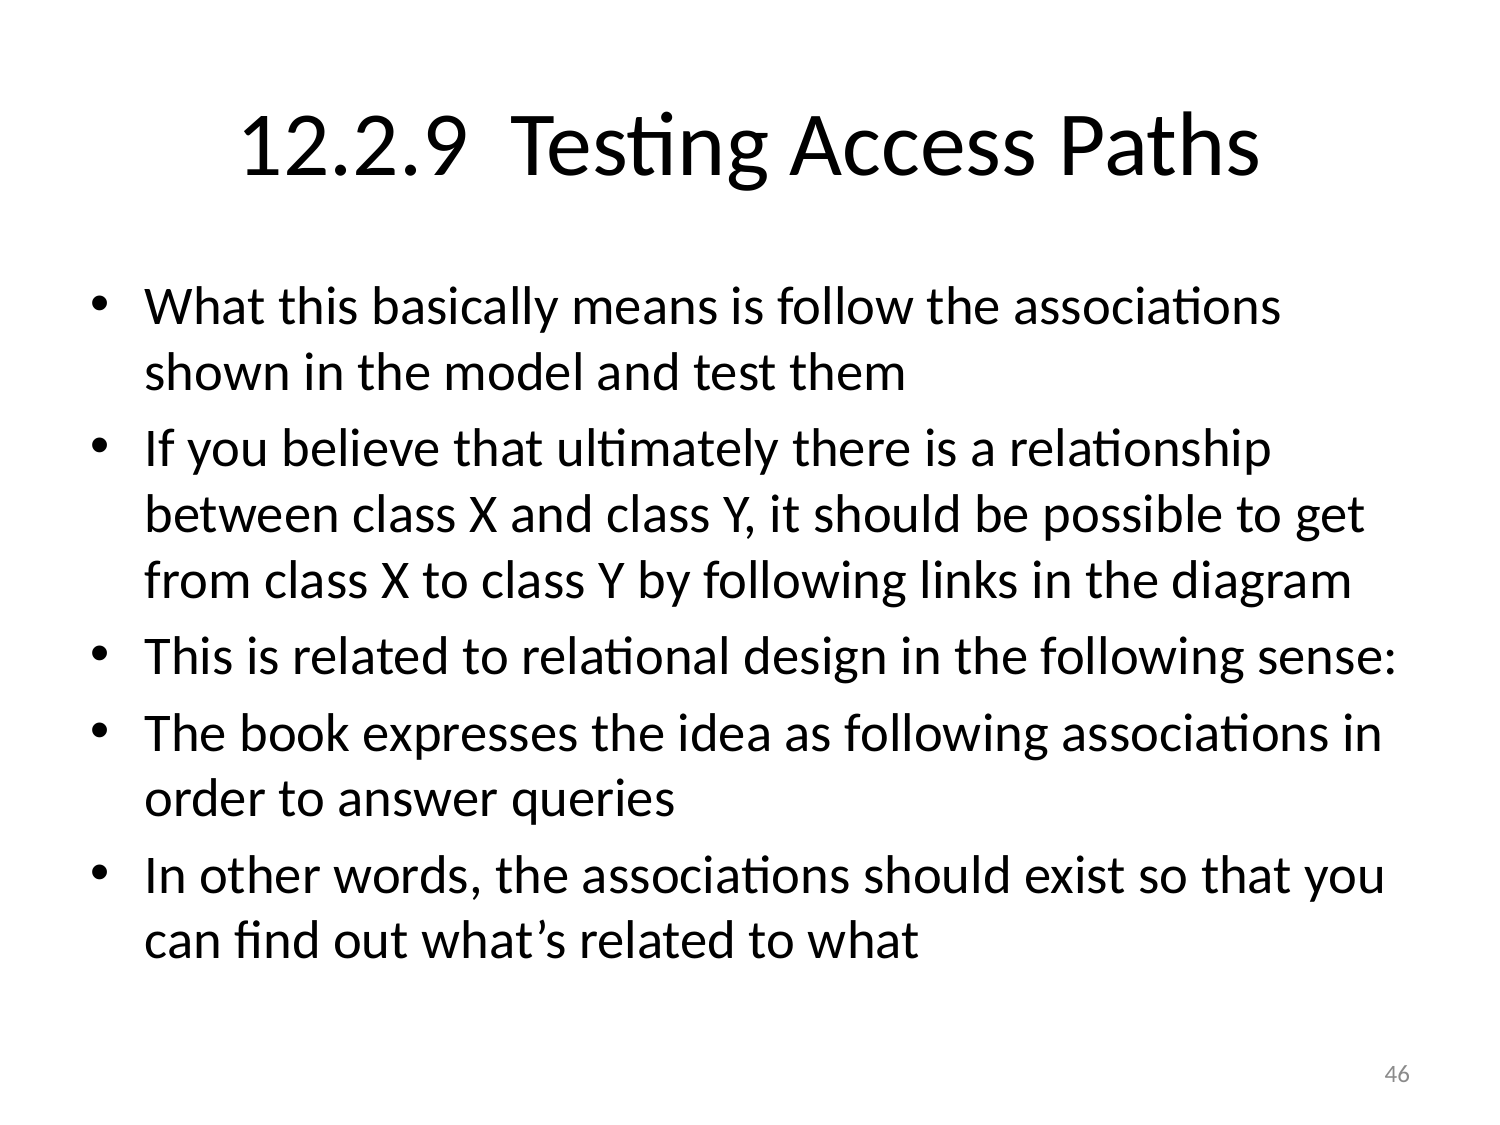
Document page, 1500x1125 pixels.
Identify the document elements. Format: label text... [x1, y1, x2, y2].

title 12.2.9 Testing Access Paths [75, 45, 1425, 233]
list What this basically means is follow the associations shown in the model and test them If you believe that ultimately there is a relationship between class X and class Y, it should be possible to get from class X to class Y by following links in the diagram This is related to relational design in the following sense: The book expresses the idea as following associations in order to answer queries In other words, the associations should exist so that you can find out what’s related to what [75, 262, 1425, 1005]
slide_number 46 [1074, 1042, 1425, 1103]
